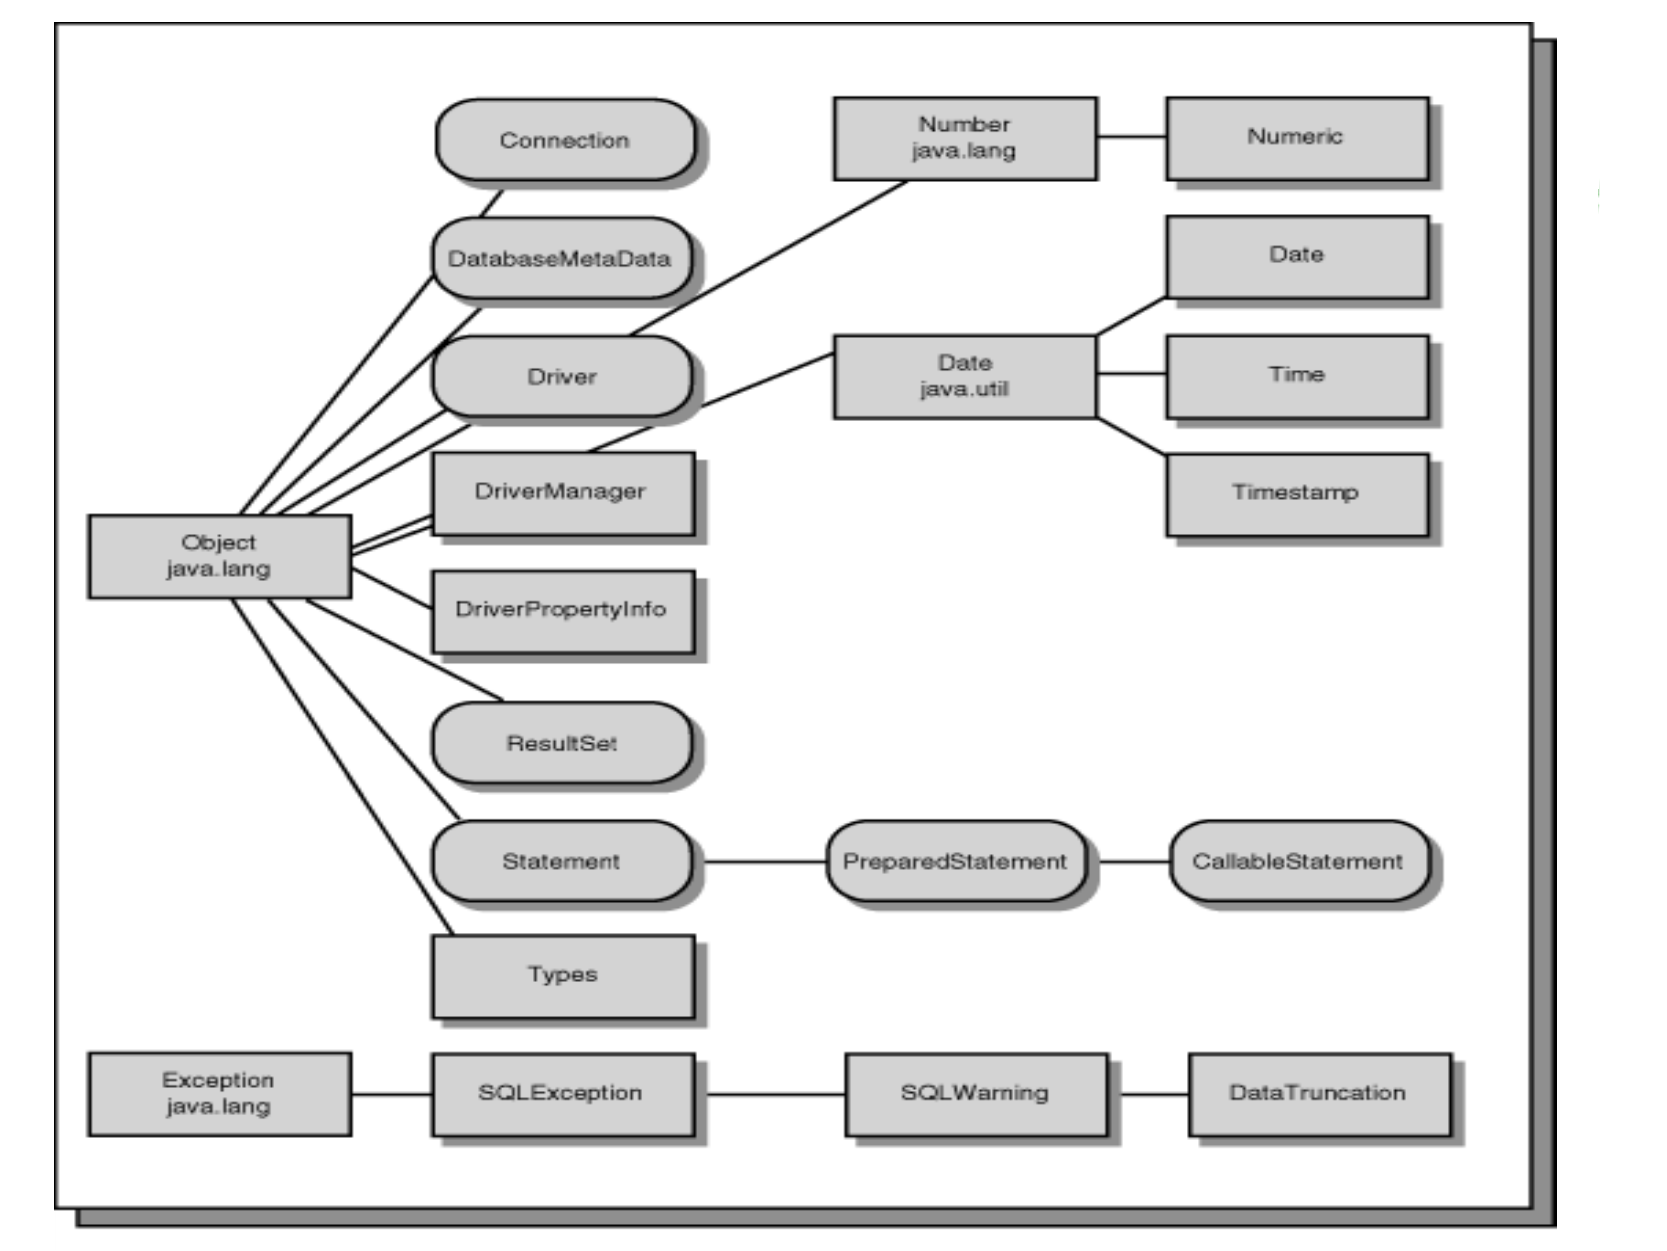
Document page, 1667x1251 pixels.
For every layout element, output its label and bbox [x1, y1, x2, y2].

picture [53, 22, 1557, 1250]
